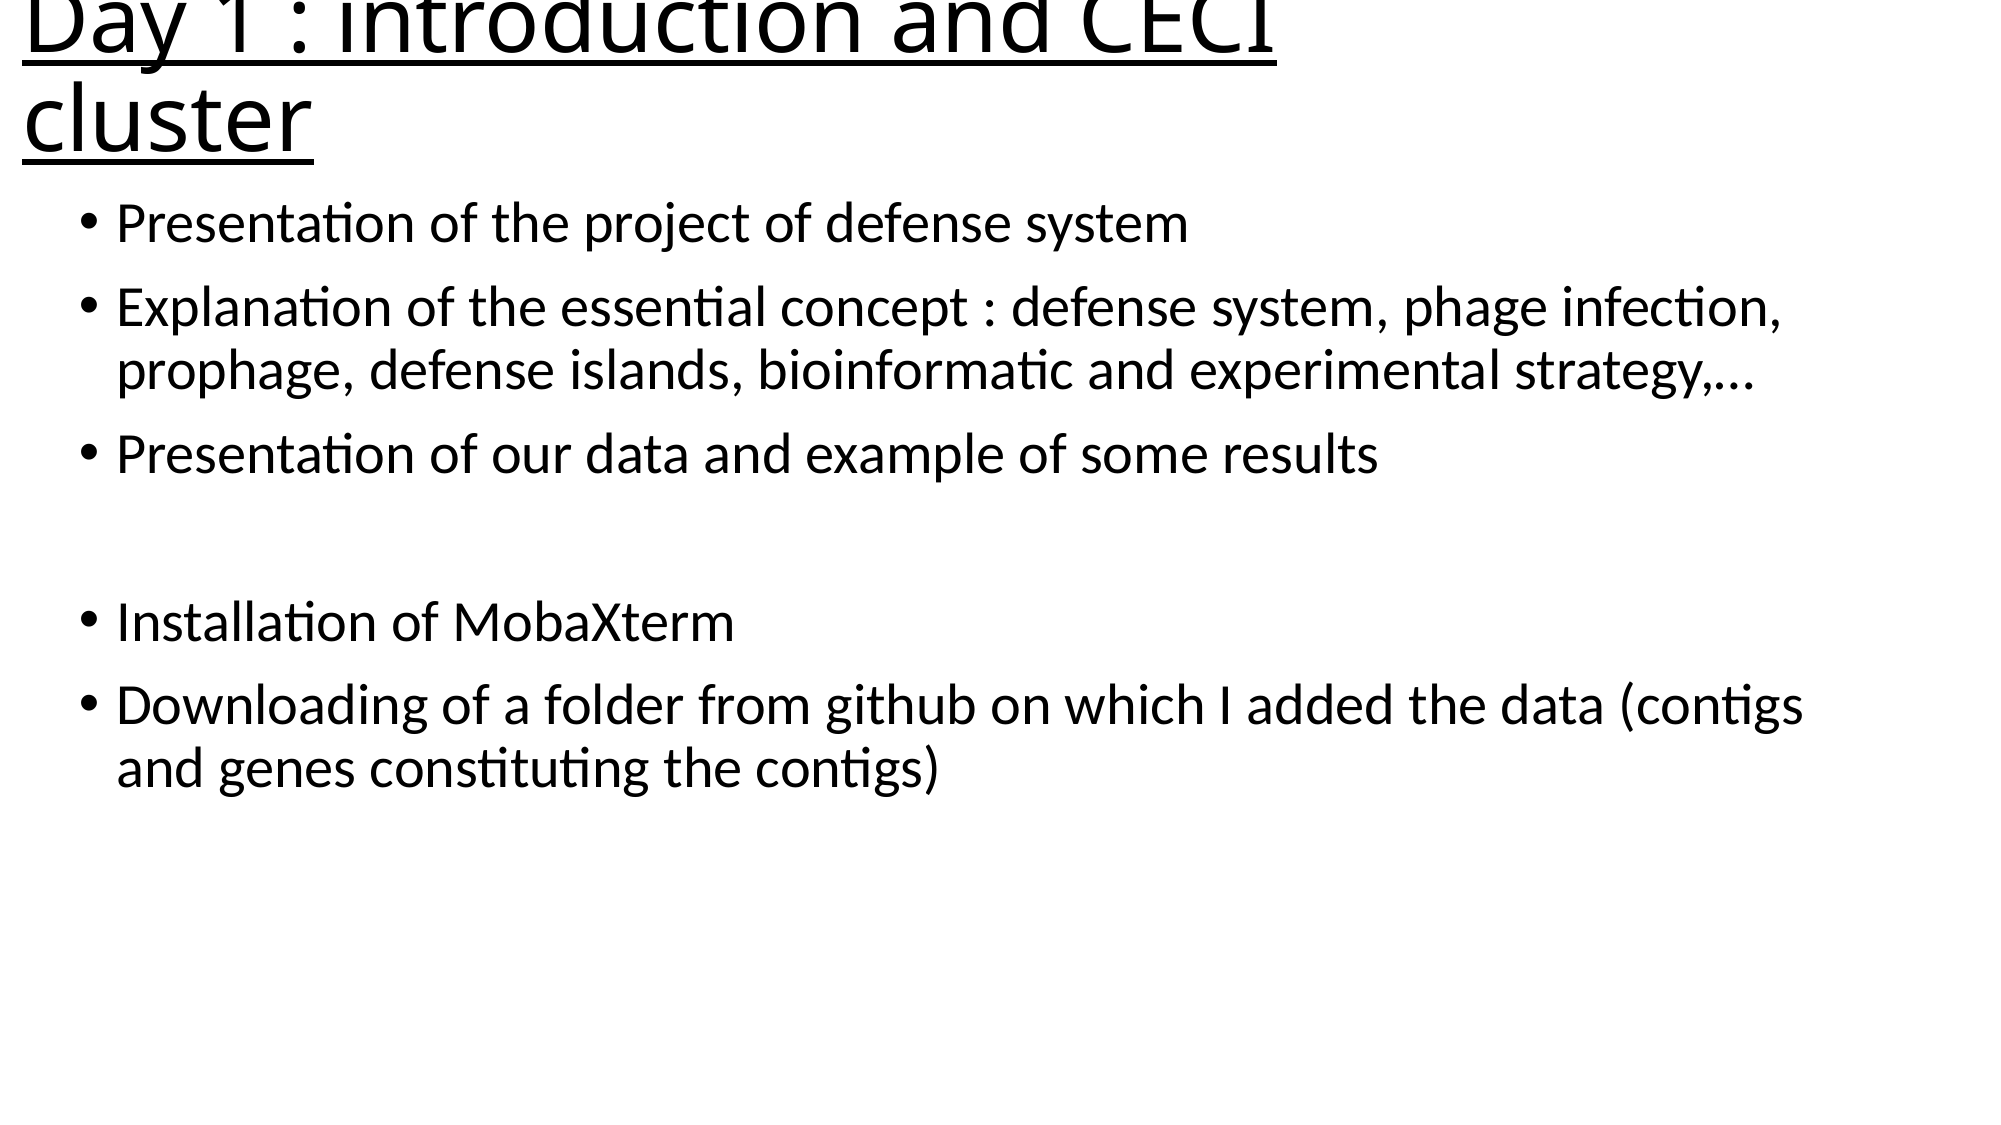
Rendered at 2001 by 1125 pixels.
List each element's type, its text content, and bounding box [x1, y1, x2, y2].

title Day 1 : introduction and CECI cluster [7, 12, 1574, 133]
list Presentation of the project of defense system Explanation of the essential concept : defense system, phage infection, prophage, defense islands, bioinformatic and experimental strategy,… Presentation of our data and example of some results Installation of MobaXterm Downloading of a folder from github on which I added the data (contigs and genes constituting the contigs) [63, 185, 1863, 1014]
